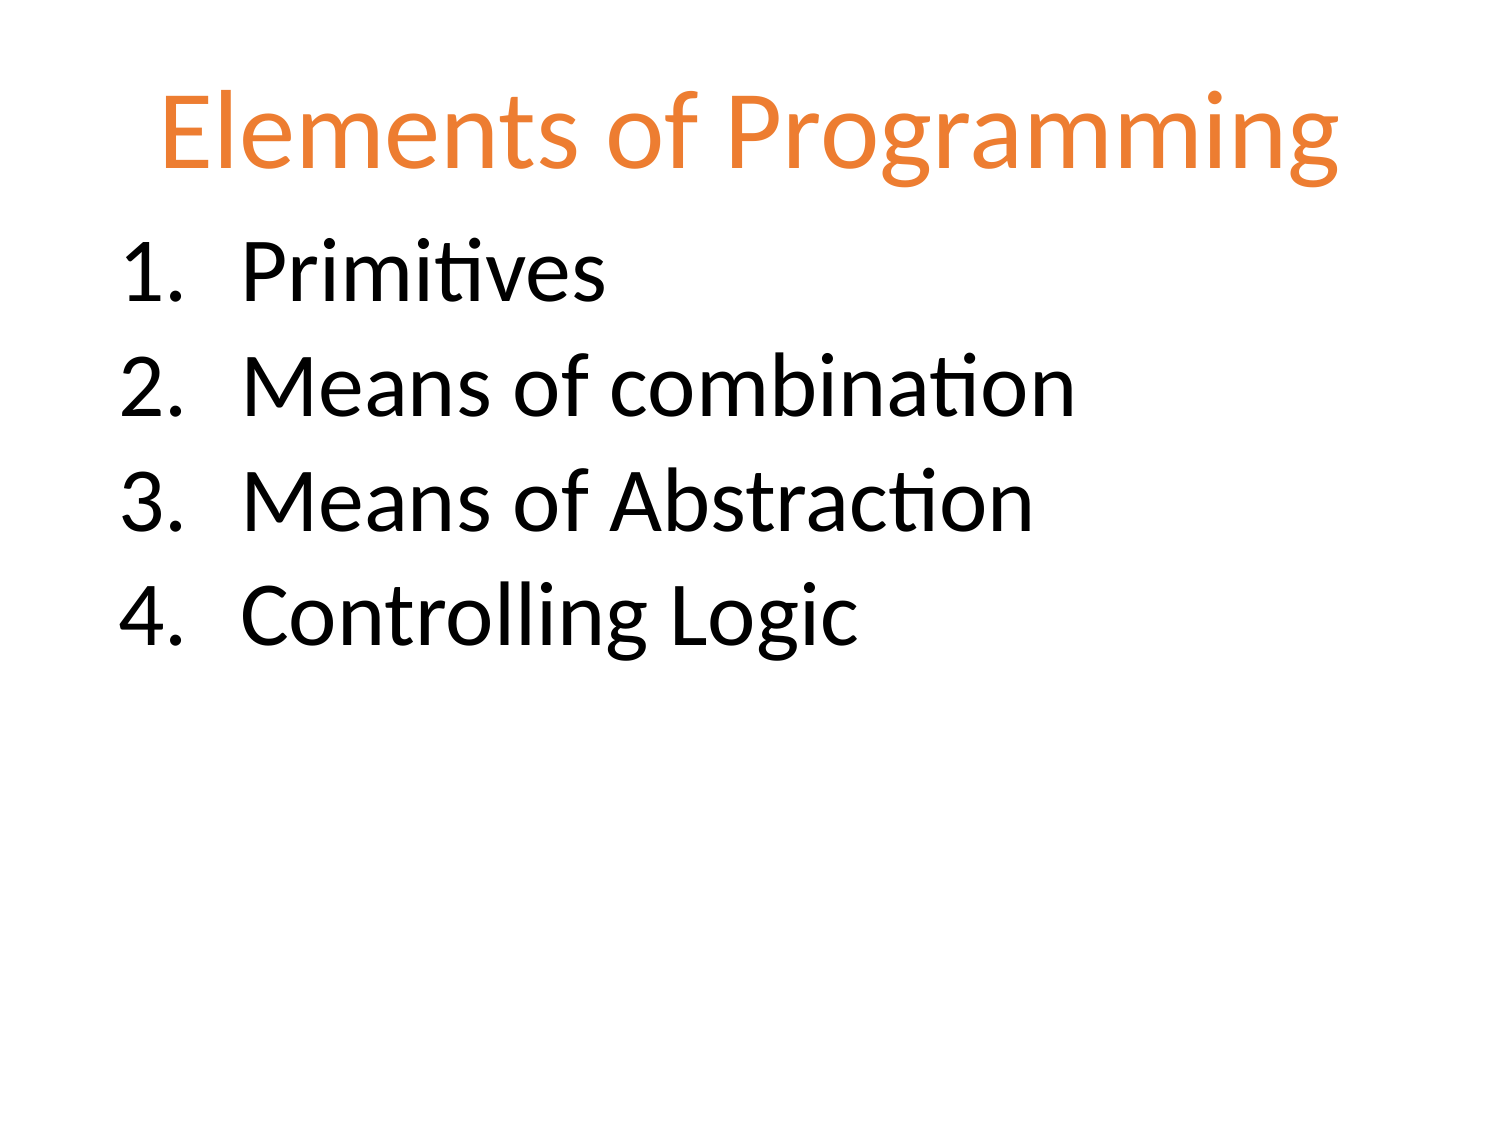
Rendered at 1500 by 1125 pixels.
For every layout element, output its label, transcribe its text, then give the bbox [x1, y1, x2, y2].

list Primitives Means of combination Means of Abstraction Controlling Logic [103, 215, 1397, 1014]
title Elements of Programming [103, 59, 1397, 204]
